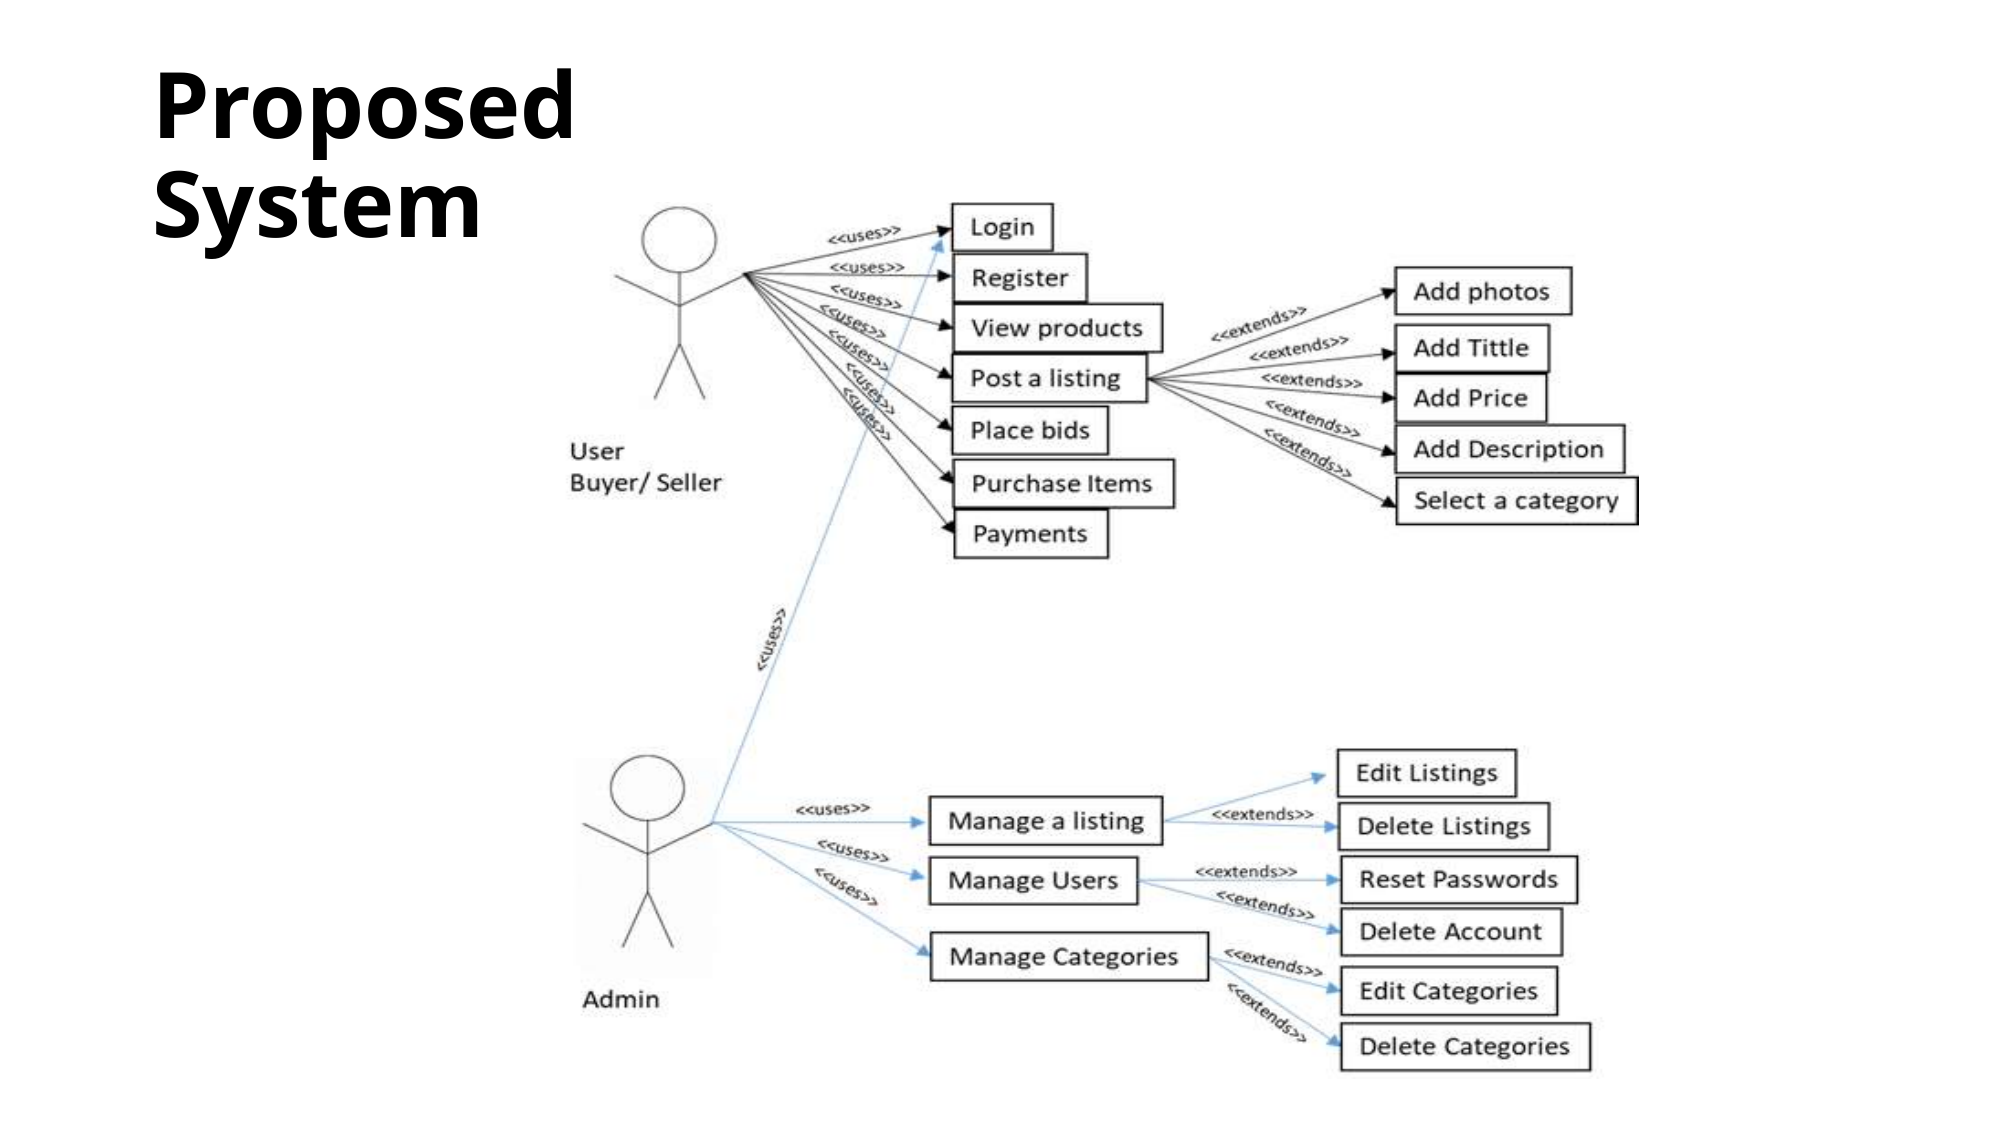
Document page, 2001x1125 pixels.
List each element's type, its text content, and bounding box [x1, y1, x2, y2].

title Proposed System [137, 59, 900, 257]
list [552, 202, 1639, 1079]
